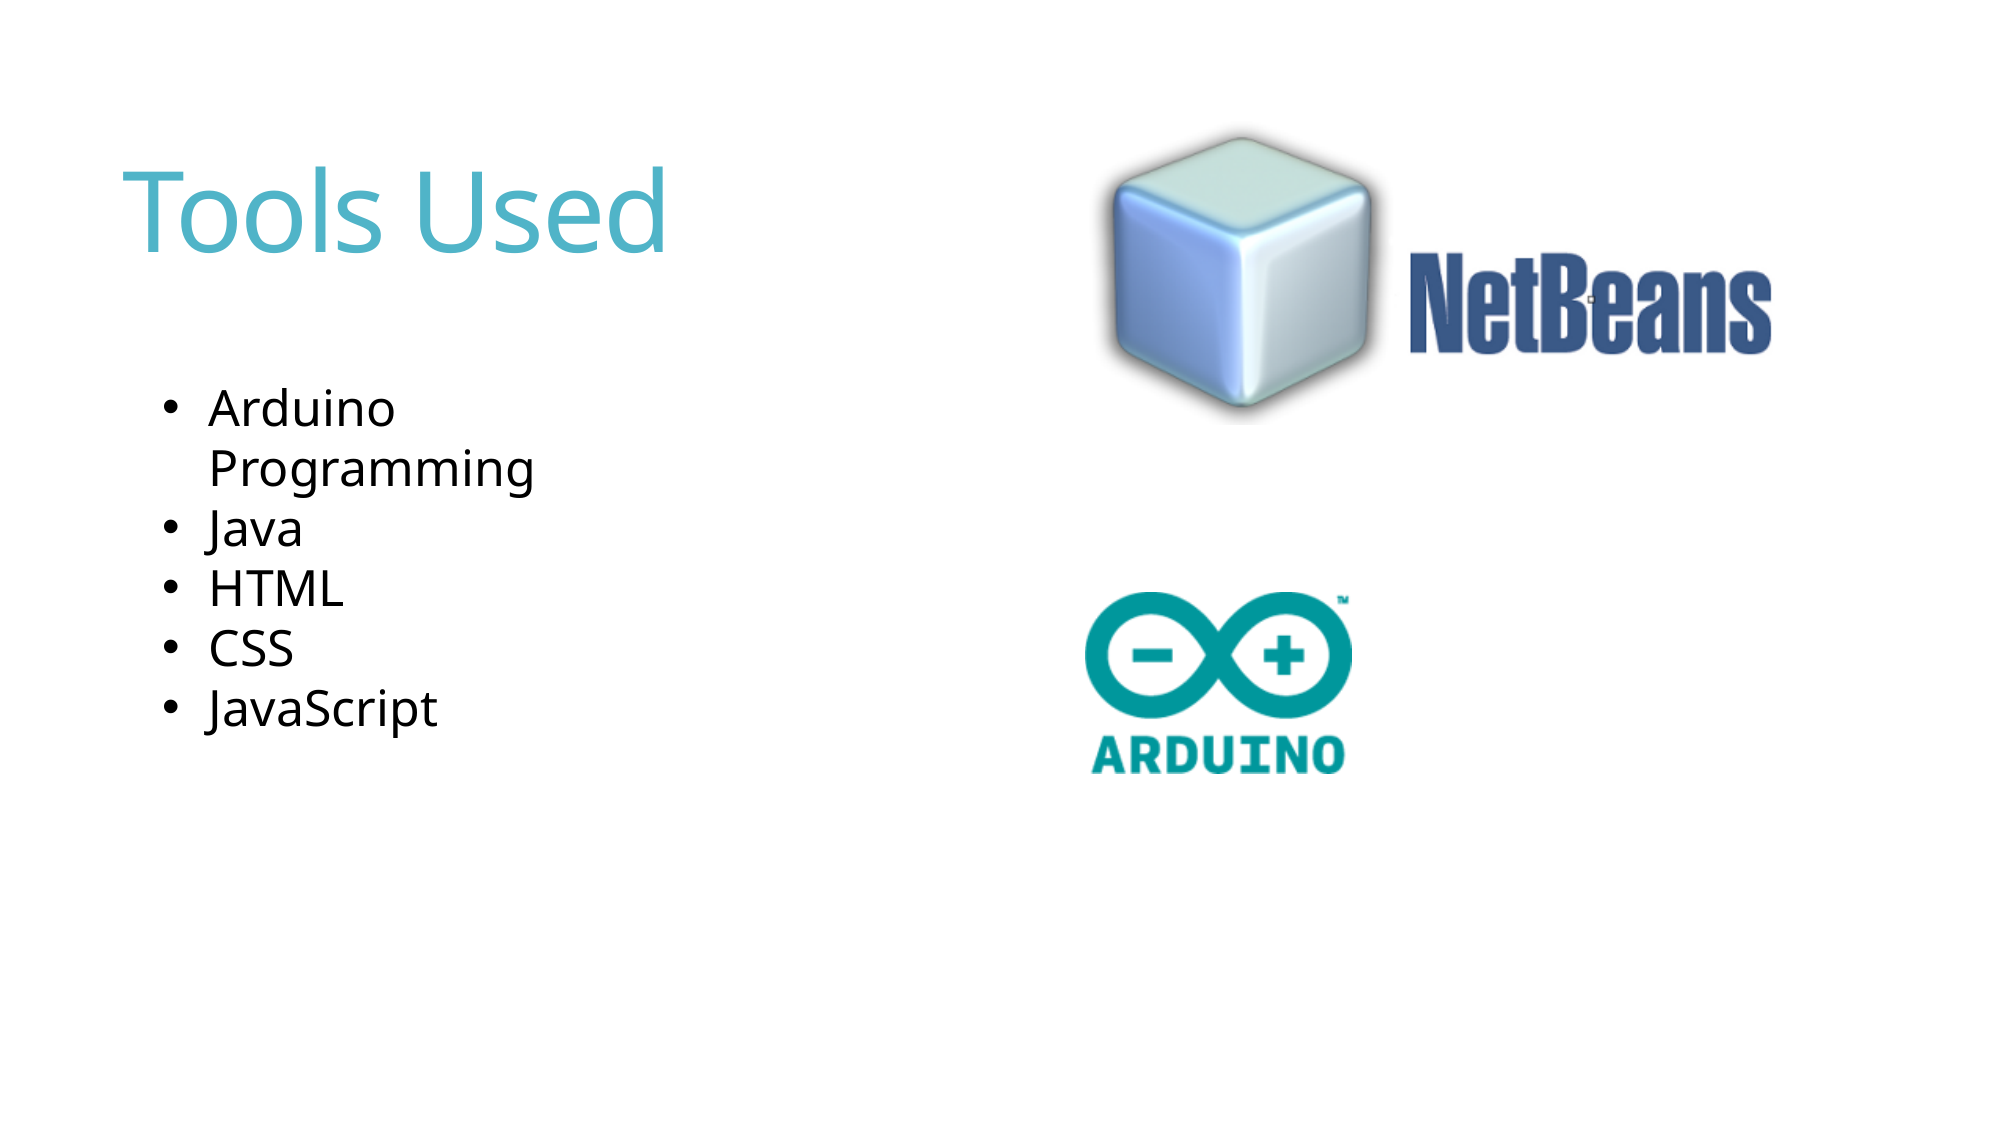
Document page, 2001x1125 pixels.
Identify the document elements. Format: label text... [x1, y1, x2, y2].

title Tools Used [107, 81, 1875, 354]
picture [1085, 592, 1352, 775]
picture [1085, 117, 1790, 425]
text_box Arduino Programming Java HTML CSS JavaScript [147, 369, 710, 790]
